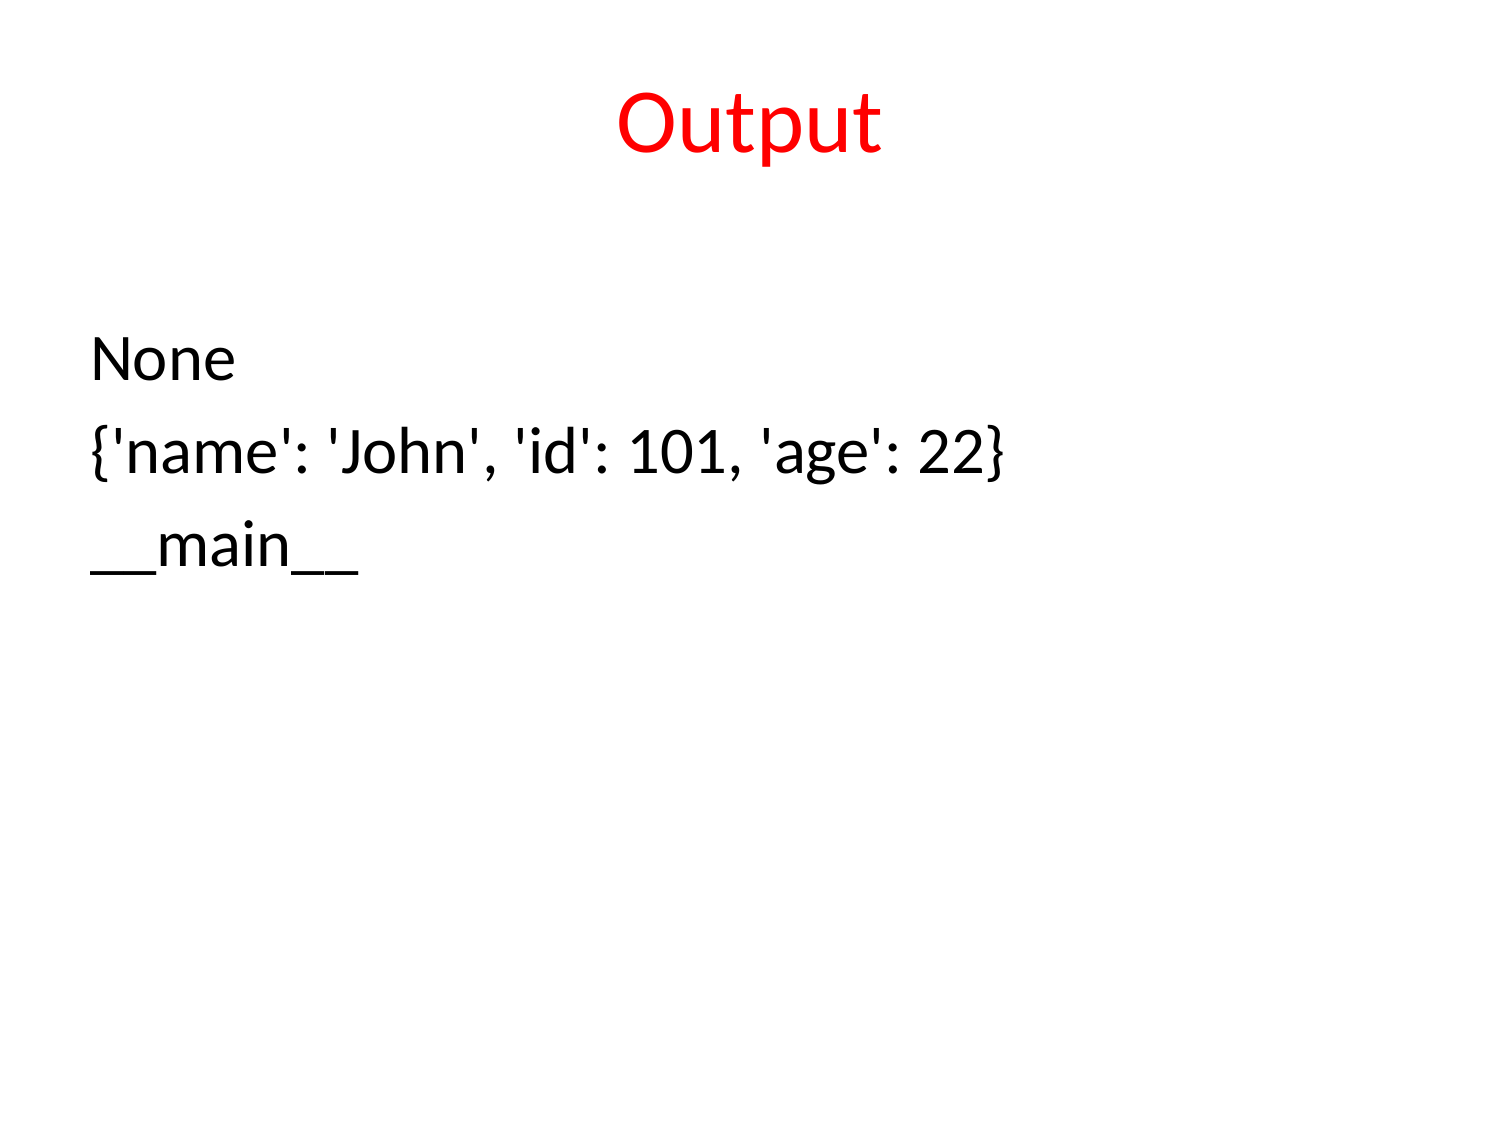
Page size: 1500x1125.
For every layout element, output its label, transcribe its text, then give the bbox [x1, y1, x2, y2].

list None {'name': 'John', 'id': 101, 'age': 22} __main__ [75, 212, 1425, 1075]
title Output [75, 45, 1425, 188]
